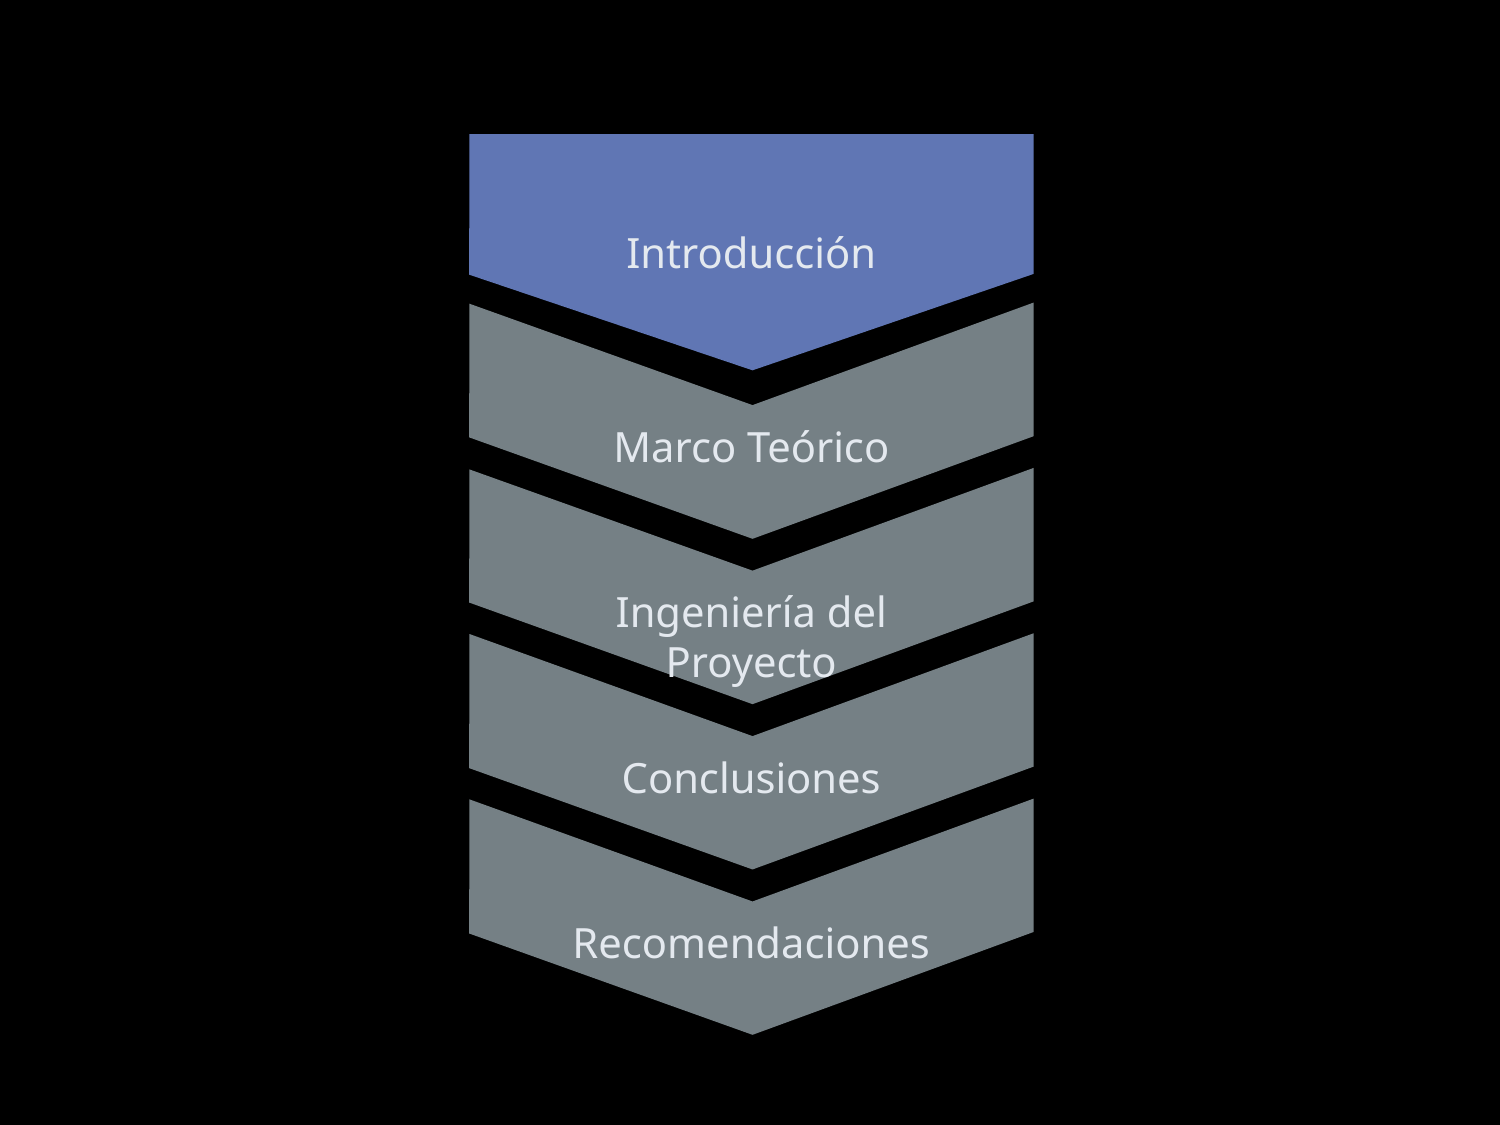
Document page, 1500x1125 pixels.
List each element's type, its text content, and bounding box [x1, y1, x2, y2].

text_box Recomendaciones [469, 798, 1034, 1035]
text_box Introducción [469, 134, 1034, 371]
text_box Conclusiones [469, 633, 1034, 870]
text_box Marco Teórico [469, 302, 1034, 539]
text_box Ingeniería del Proyecto [469, 467, 1034, 705]
